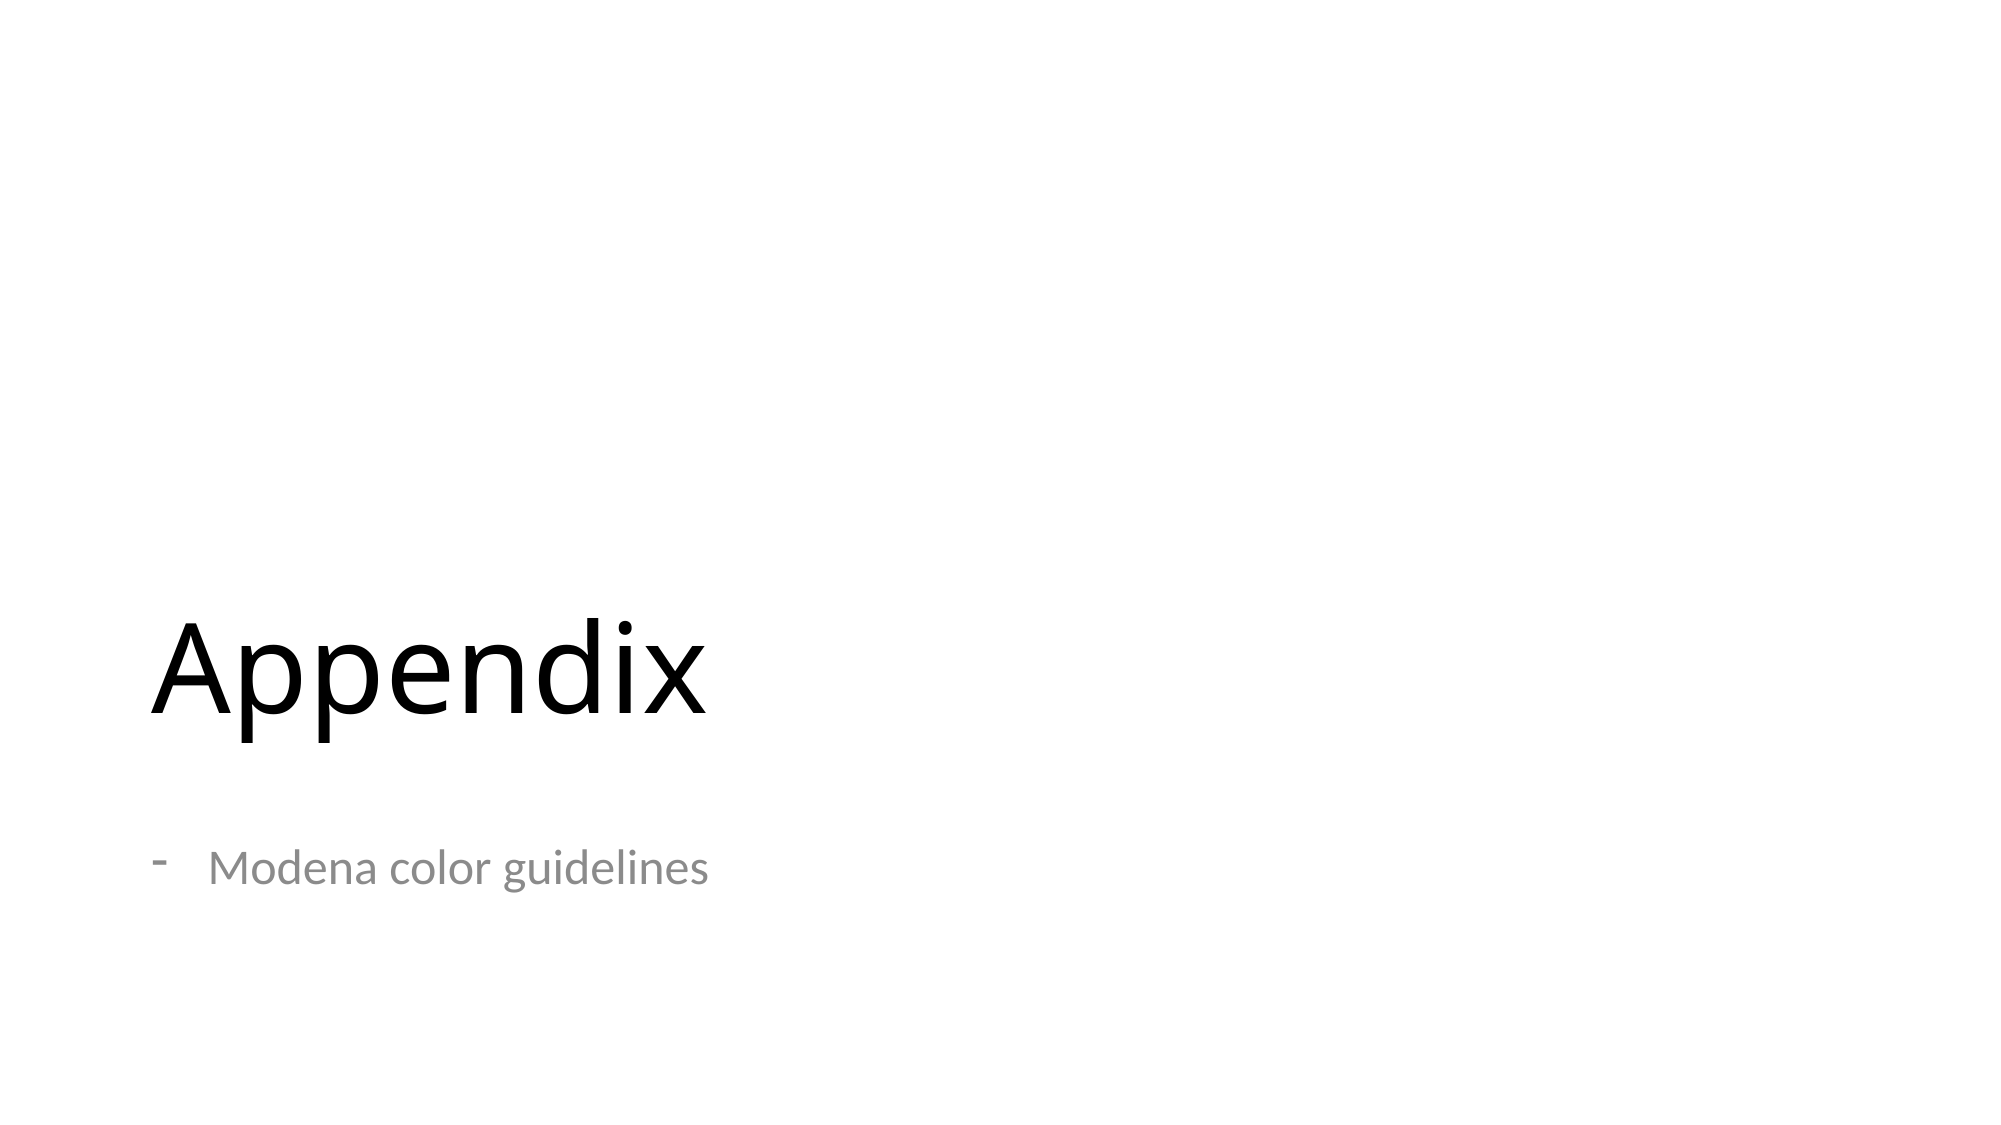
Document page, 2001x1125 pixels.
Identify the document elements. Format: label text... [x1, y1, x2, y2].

list Modena color guidelines [136, 752, 1862, 999]
title Appendix [136, 280, 1862, 749]
